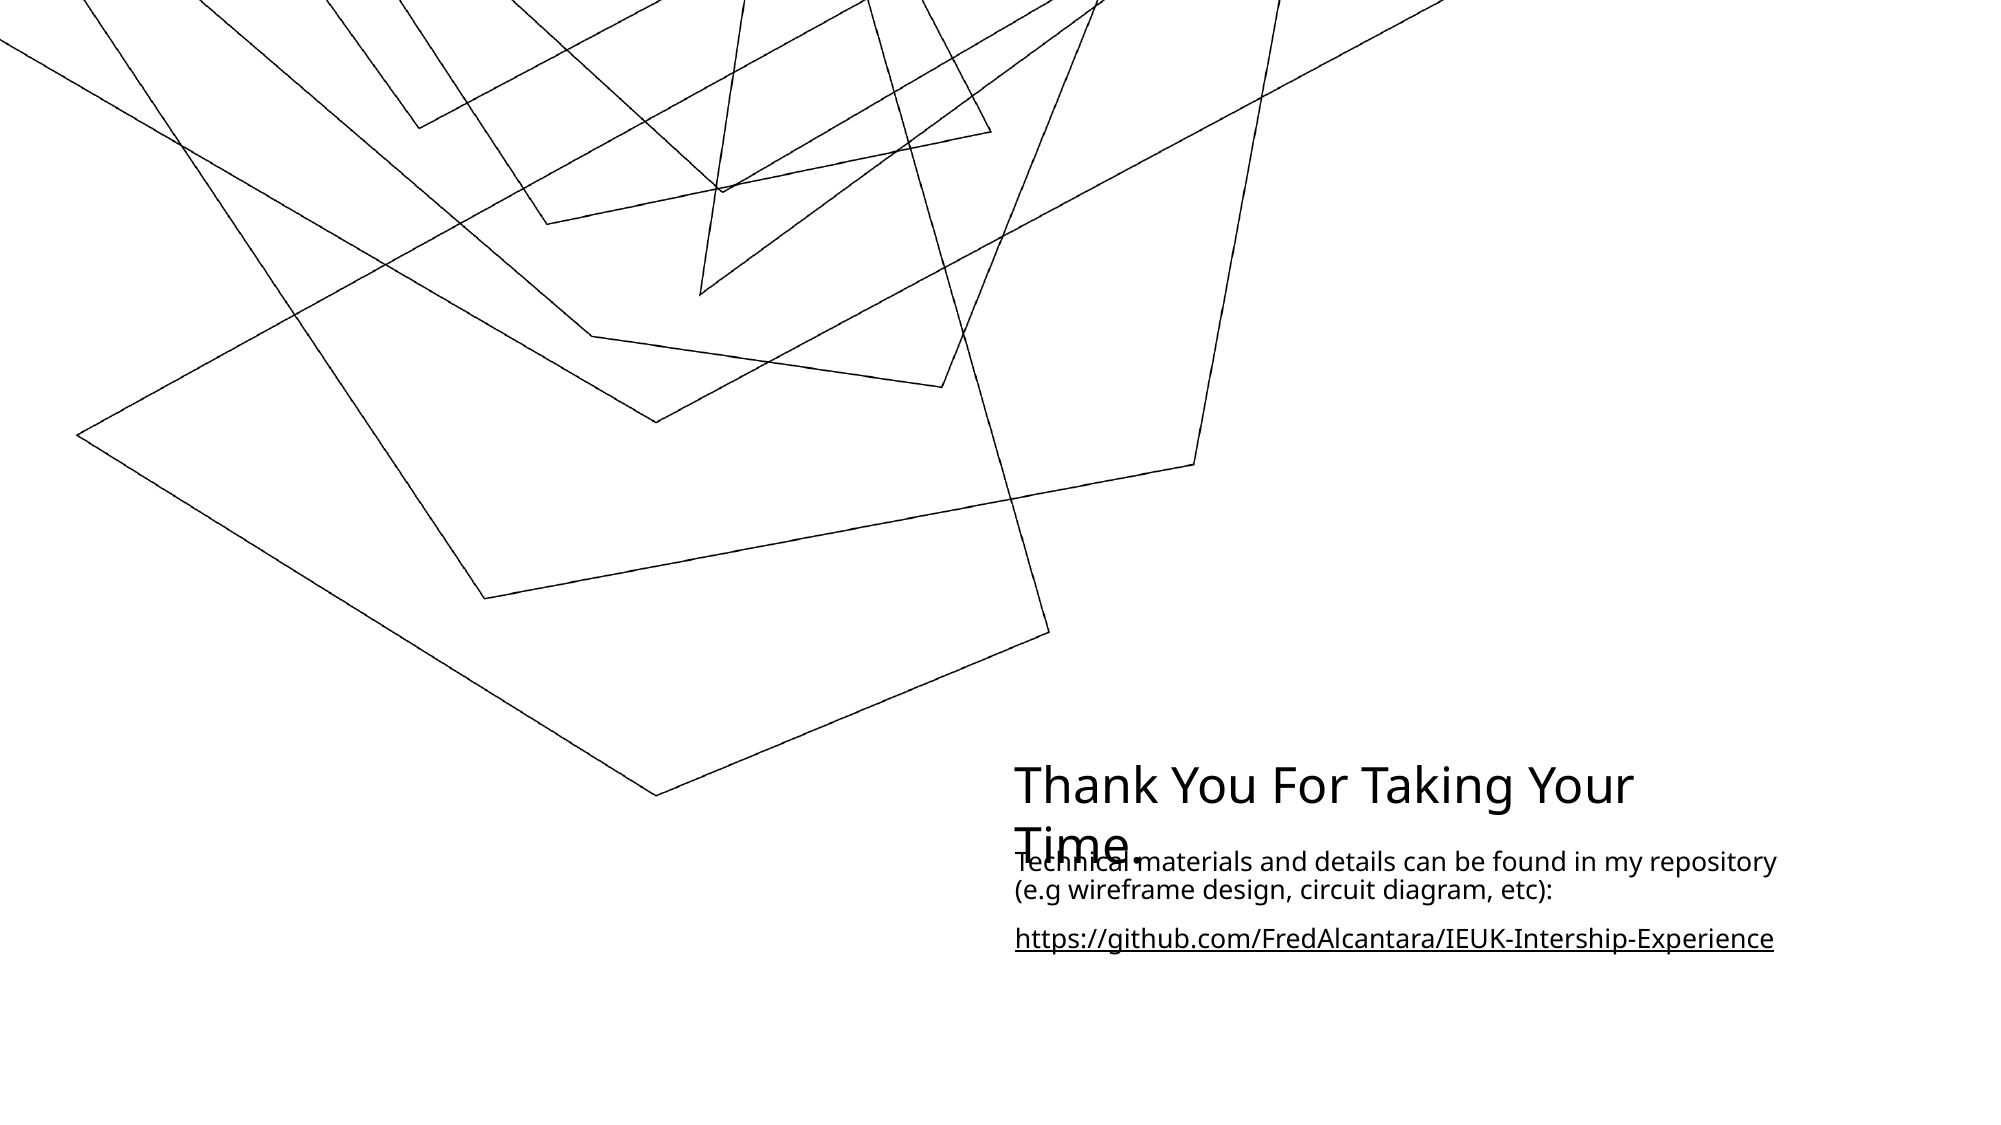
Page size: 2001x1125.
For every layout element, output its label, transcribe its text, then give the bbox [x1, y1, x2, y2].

subtitle Technical materials and details can be found in my repository (e.g wireframe design, circuit diagram, etc): https://github.com/FredAlcantara/IEUK-Intership-Experience [999, 840, 1817, 965]
picture [0, 0, 1557, 830]
text_box Thank You For Taking Your Time. [999, 746, 1734, 840]
